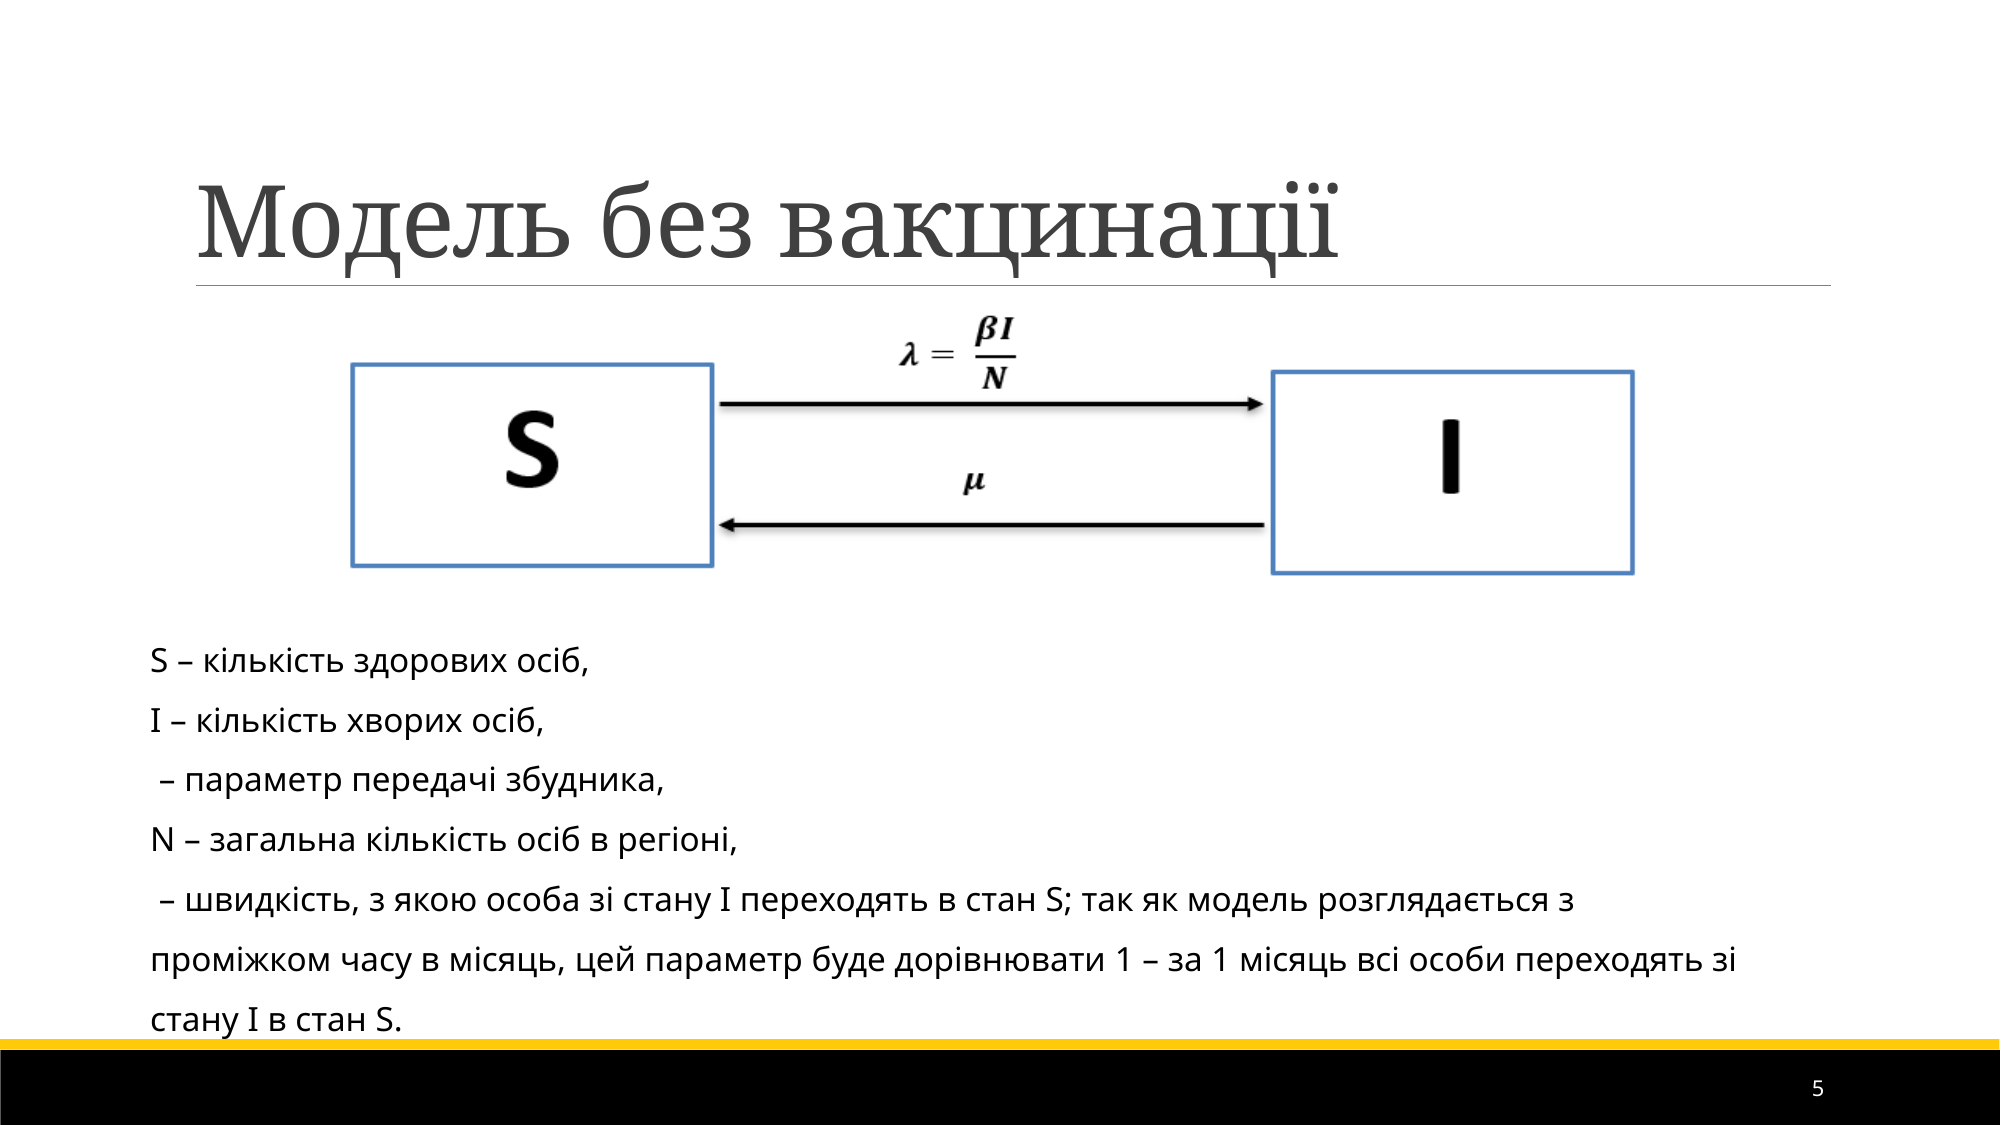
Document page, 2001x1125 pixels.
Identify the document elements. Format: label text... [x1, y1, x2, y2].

title Модель без вакцинації [180, 47, 1830, 285]
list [323, 300, 1658, 597]
slide_number 5 [1624, 1059, 1840, 1120]
